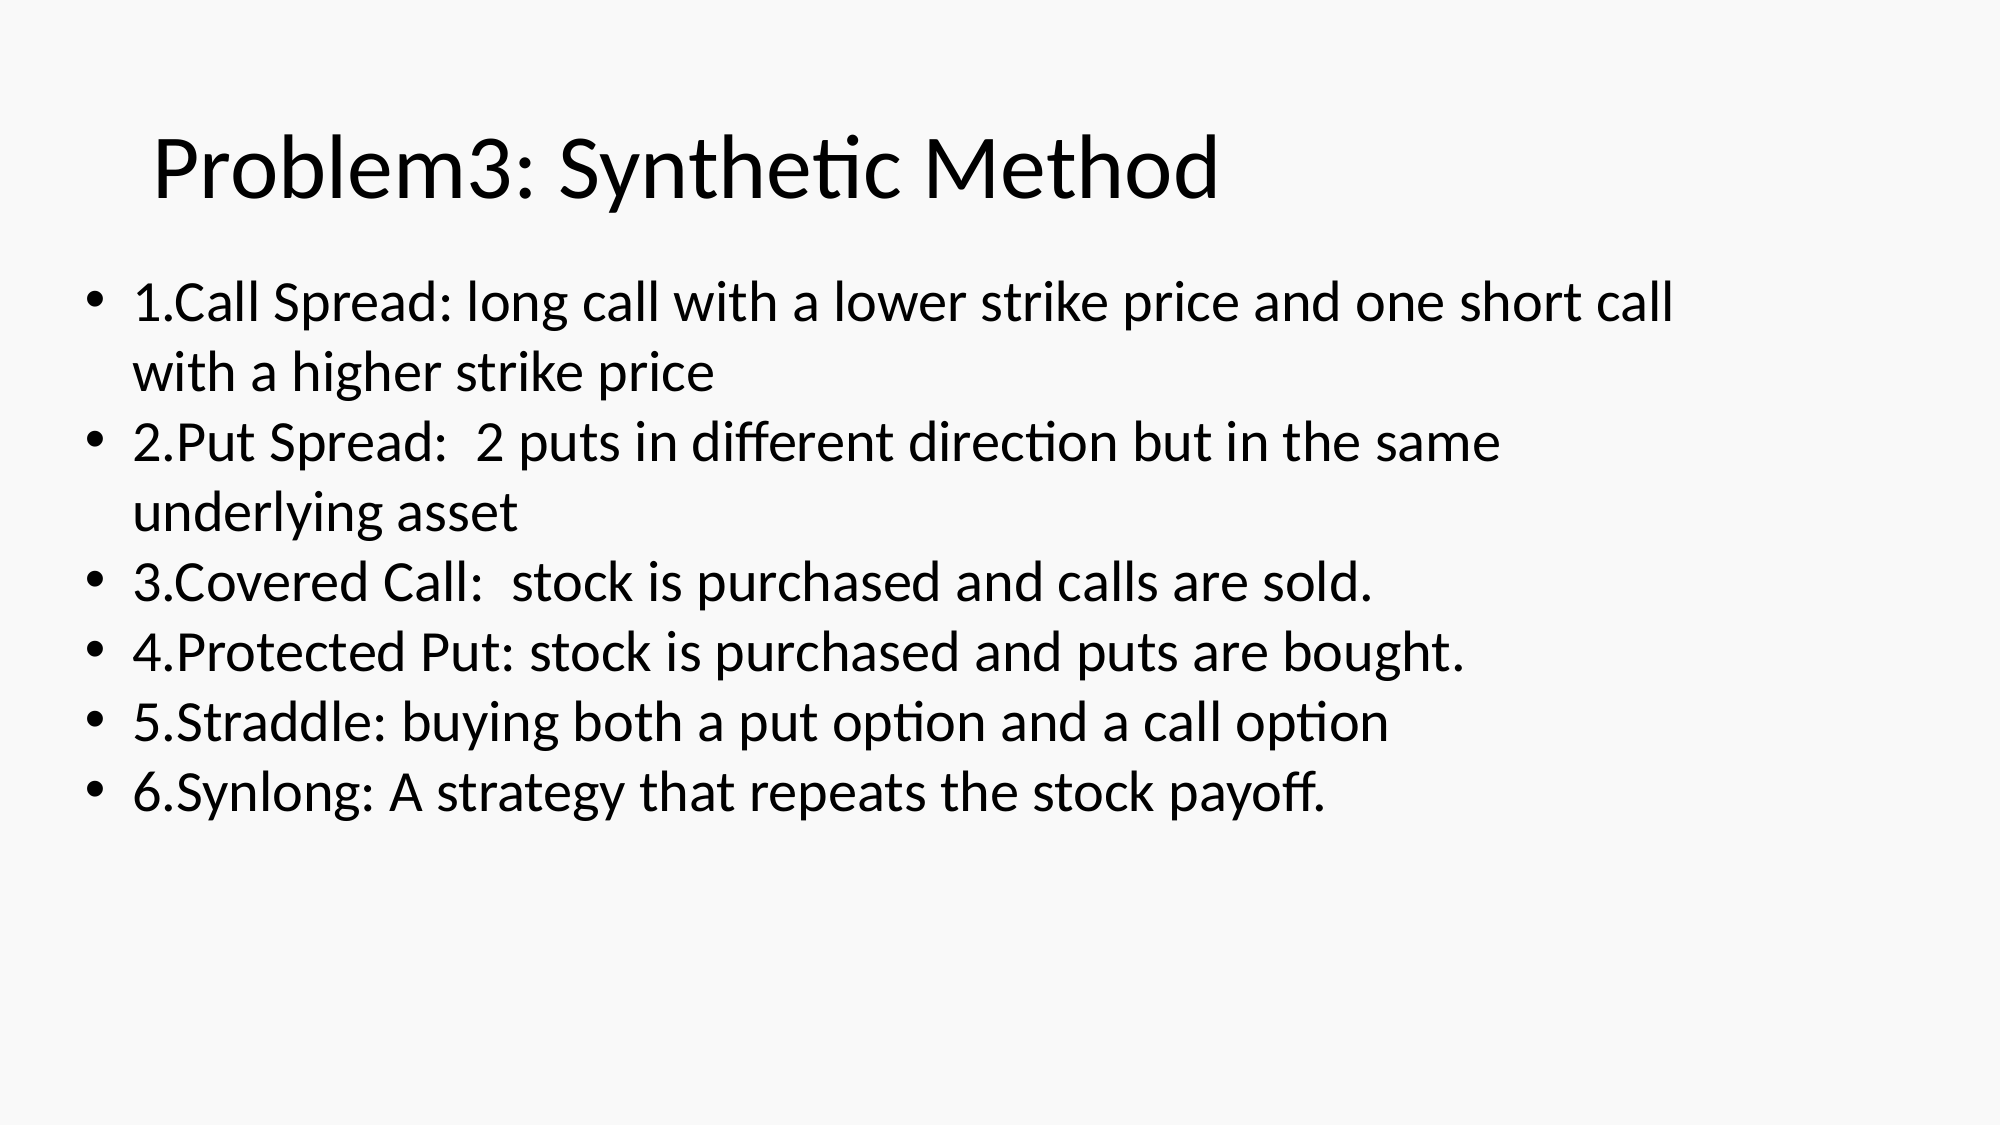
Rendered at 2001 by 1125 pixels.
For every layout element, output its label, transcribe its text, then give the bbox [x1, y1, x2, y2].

title Problem3: Synthetic Method [137, 59, 1863, 278]
text_box 1.Call Spread: long call with a lower strike price and one short call with a higher strike price 2.Put Spread: 2 puts in different direction but in the same underlying asset 3.Covered Call: stock is purchased and calls are sold. 4.Protected Put: stock is purchased and puts are bought. 5.Straddle: buying both a put option and a call option 6.Synlong: A strategy that repeats the stock payoff. [70, 256, 1730, 831]
